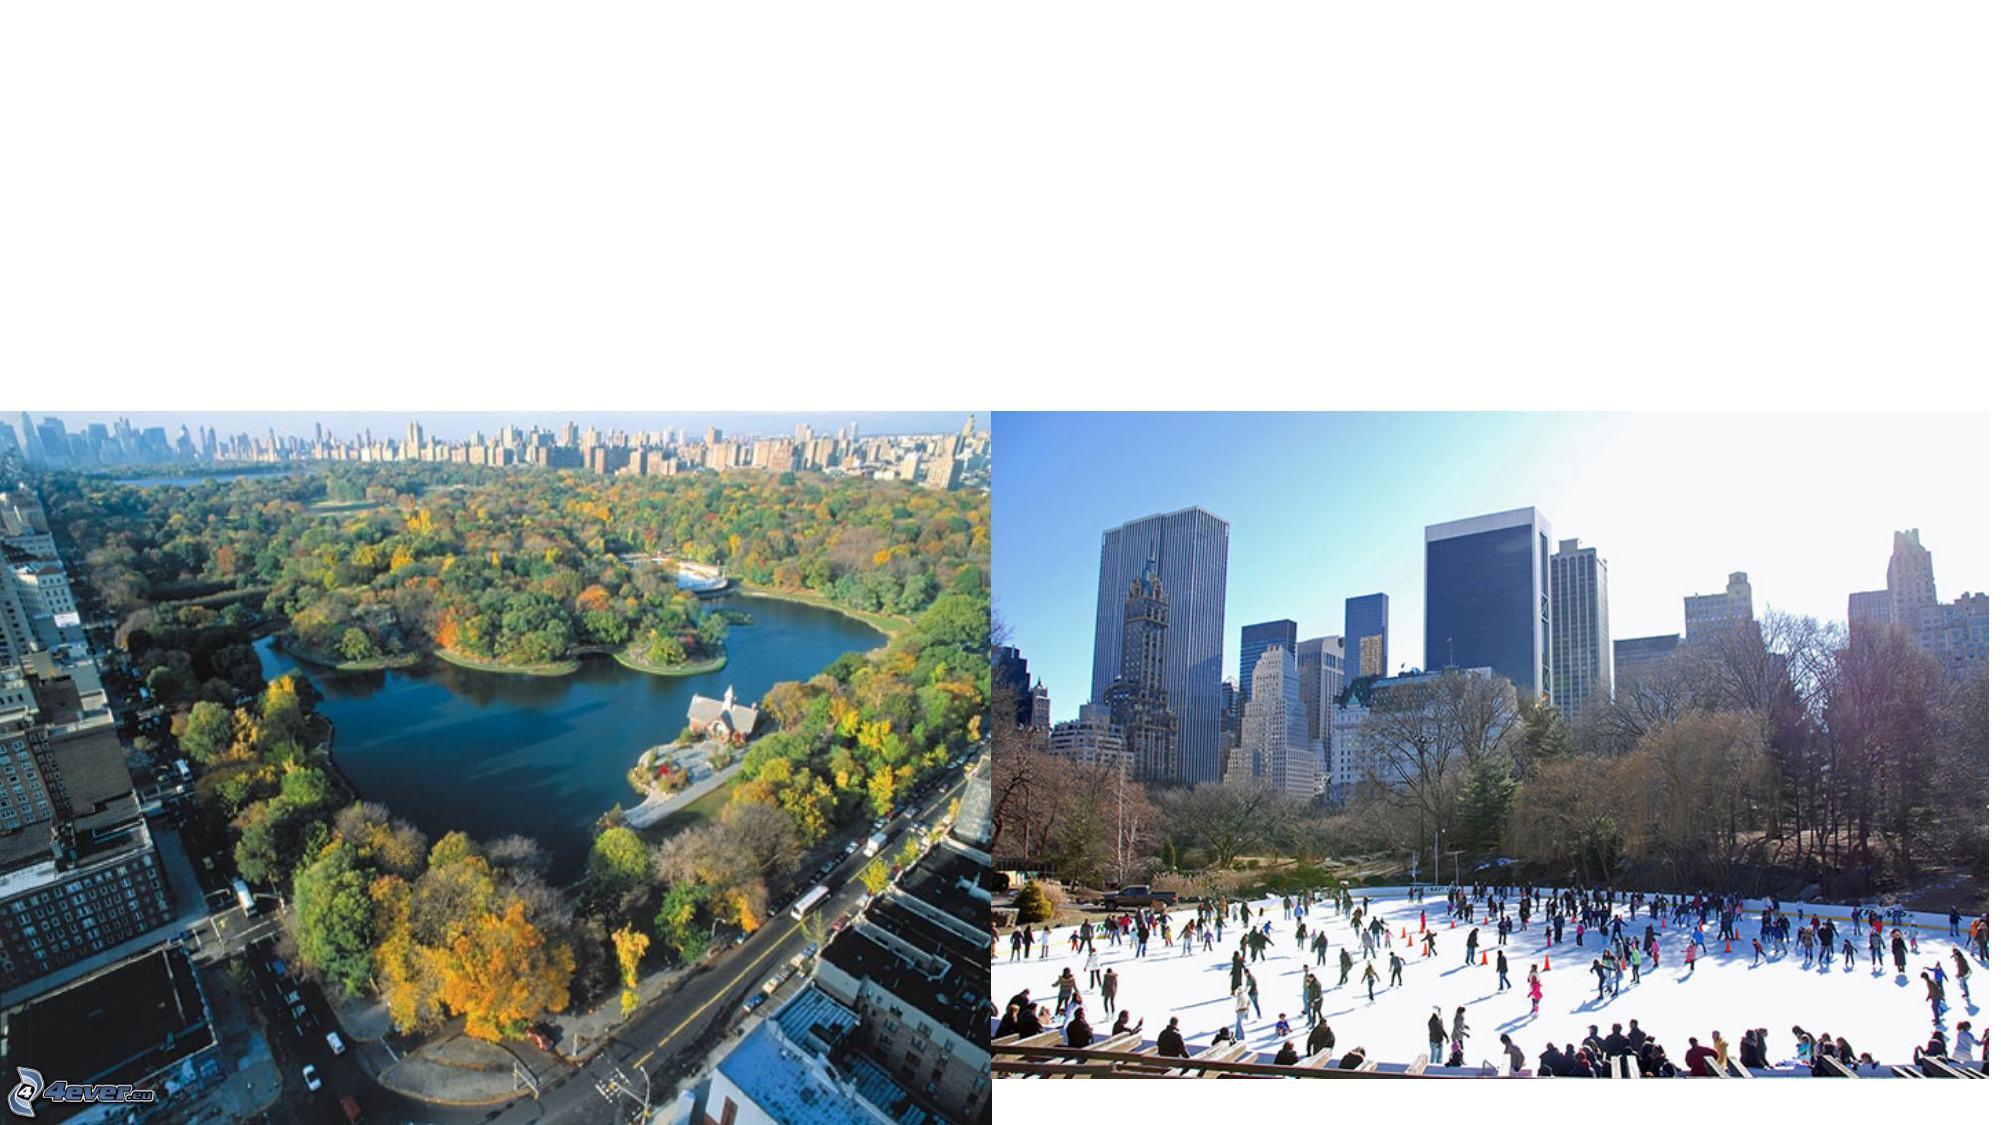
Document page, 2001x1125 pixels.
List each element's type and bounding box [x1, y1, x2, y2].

picture [991, 411, 1989, 1079]
list [0, 411, 992, 1125]
